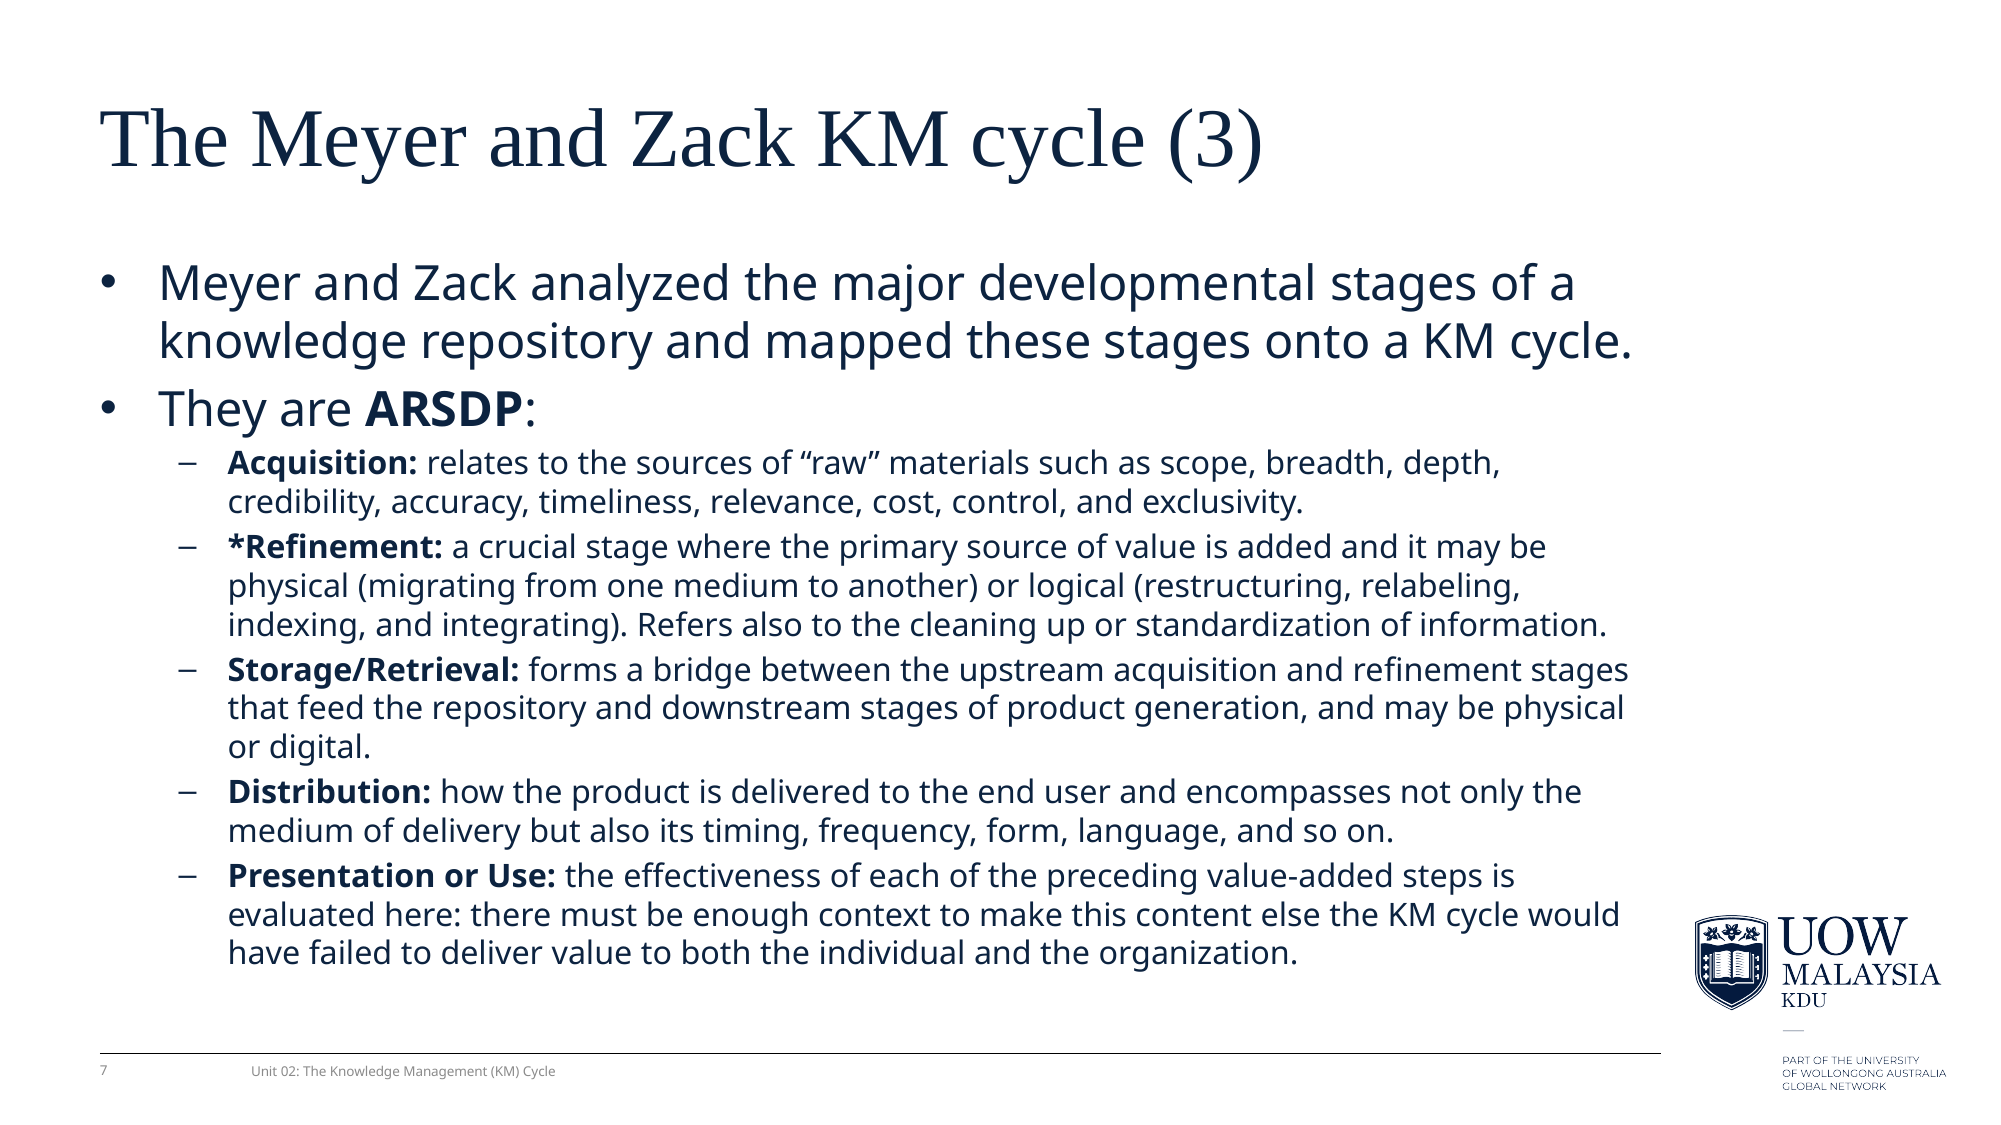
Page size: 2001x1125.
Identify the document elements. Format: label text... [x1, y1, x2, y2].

footer Unit 02: The Knowledge Management (KM) Cycle [250, 1059, 885, 1091]
list Meyer and Zack analyzed the major developmental stages of a knowledge repository and mapped these stages onto a KM cycle. They are ARSDP: Acquisition: relates to the sources of “raw” materials such as scope, breadth, depth, credibility, accuracy, timeliness, relevance, cost, control, and exclusivity. *Refinement: a crucial stage where the primary source of value is added and it may be physical (migrating from one medium to another) or logical (restructuring, relabeling, indexing, and integrating). Refers also to the cleaning up or standardization of information. Storage/Retrieval: forms a bridge between the upstream acquisition and reﬁnement stages that feed the repository and downstream stages of product generation, and may be physical or digital. Distribution: how the product is delivered to the end user and encompasses not only the medium of delivery but also its timing, frequency, form, language, and so on. Presentation or Use: the effectiveness of each of the preceding value-added steps is evaluated here: there must be enough context to make this content else the KM cycle would have failed to deliver value to both the individual and the organization. [99, 251, 1661, 1025]
slide_number 7 [99, 1059, 180, 1091]
title The Meyer and Zack KM cycle (3) [99, 67, 1661, 207]
picture [1695, 915, 1947, 1091]
